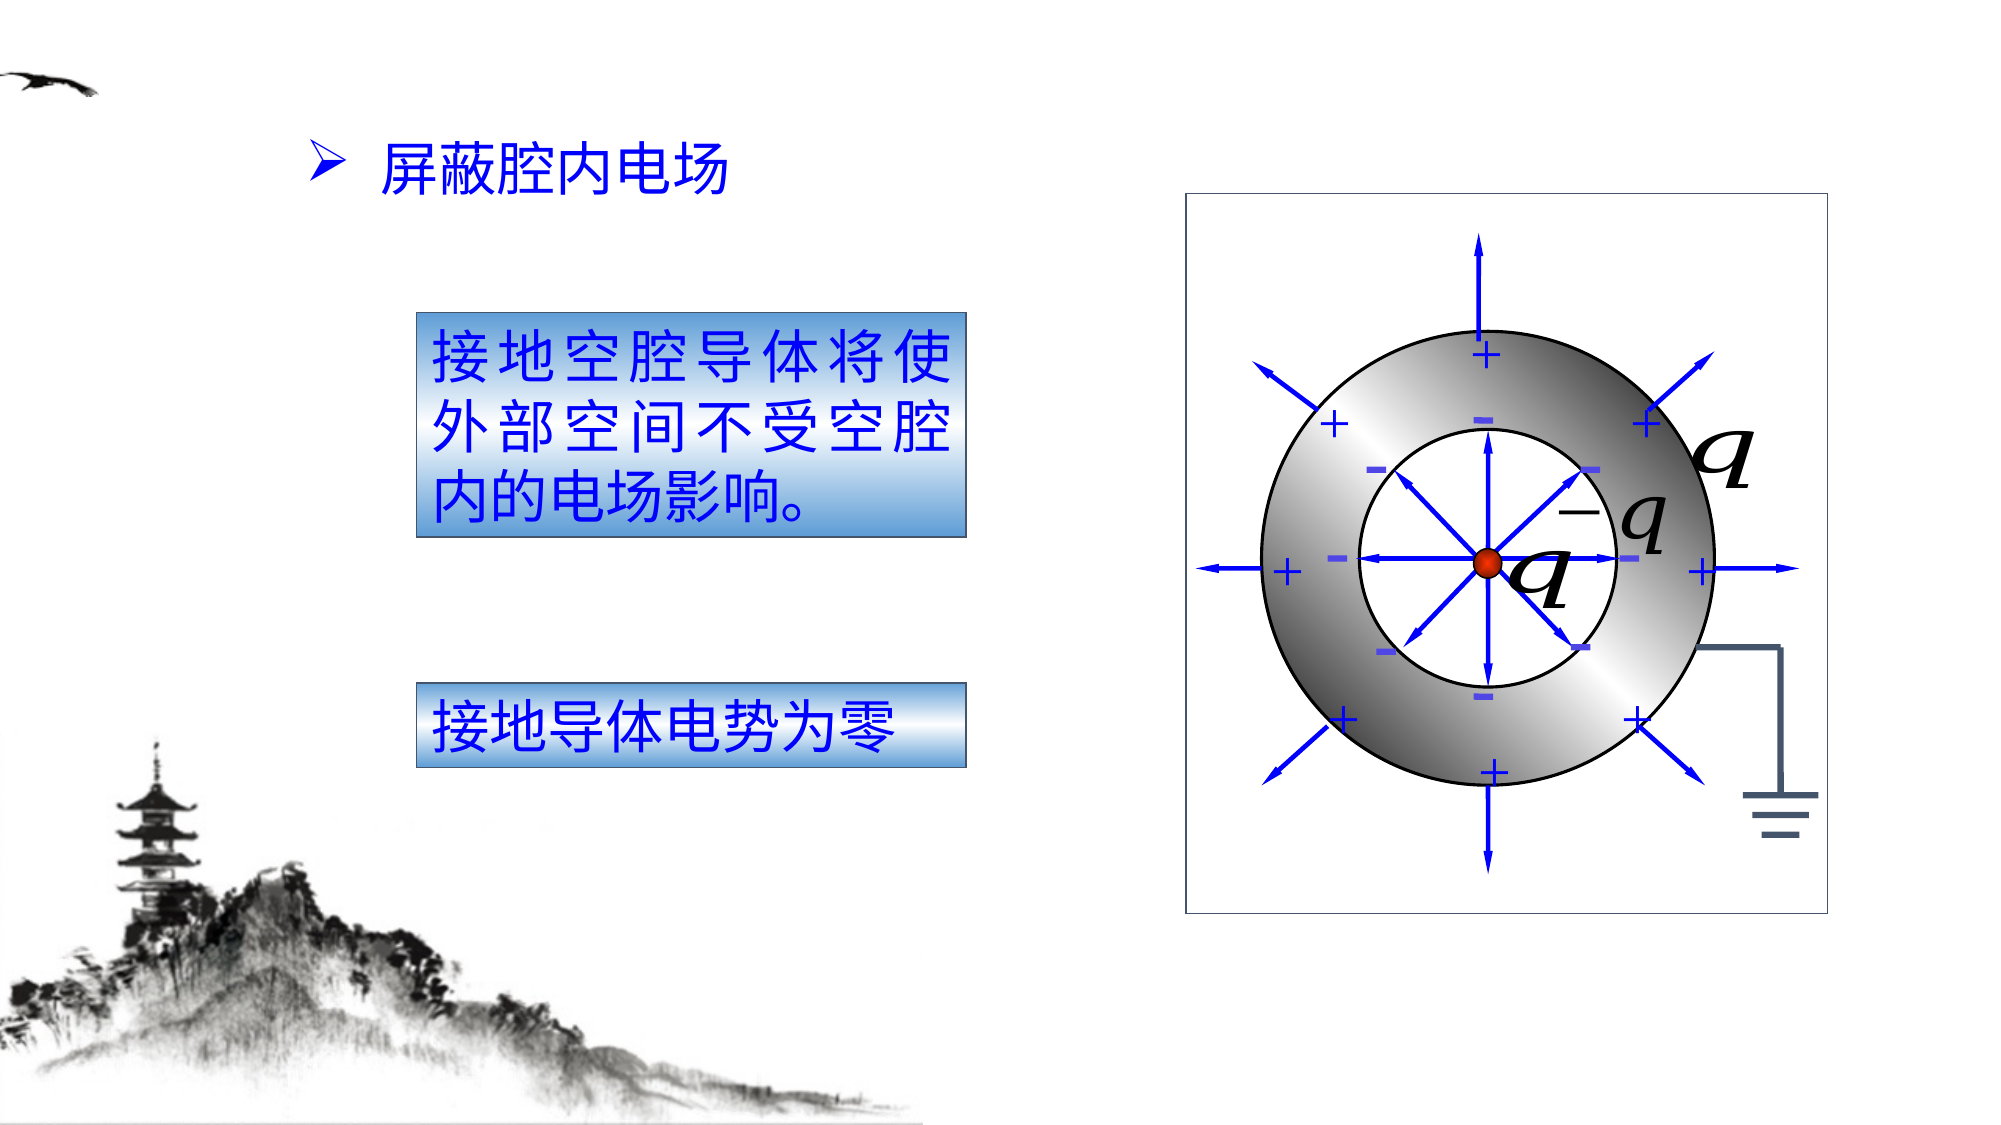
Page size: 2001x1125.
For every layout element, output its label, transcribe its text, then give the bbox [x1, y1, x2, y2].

picture [0, 732, 923, 1125]
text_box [1800, 647, 1819, 835]
picture [0, 3, 99, 97]
text_box 接地导体电势为零 [416, 682, 967, 768]
text_box 屏蔽腔内电场 [291, 125, 913, 210]
text_box 接地空腔导体将使外部空间不受空腔内的电场影响。 [416, 312, 967, 538]
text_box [1195, 232, 1800, 875]
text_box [1186, 193, 1828, 914]
